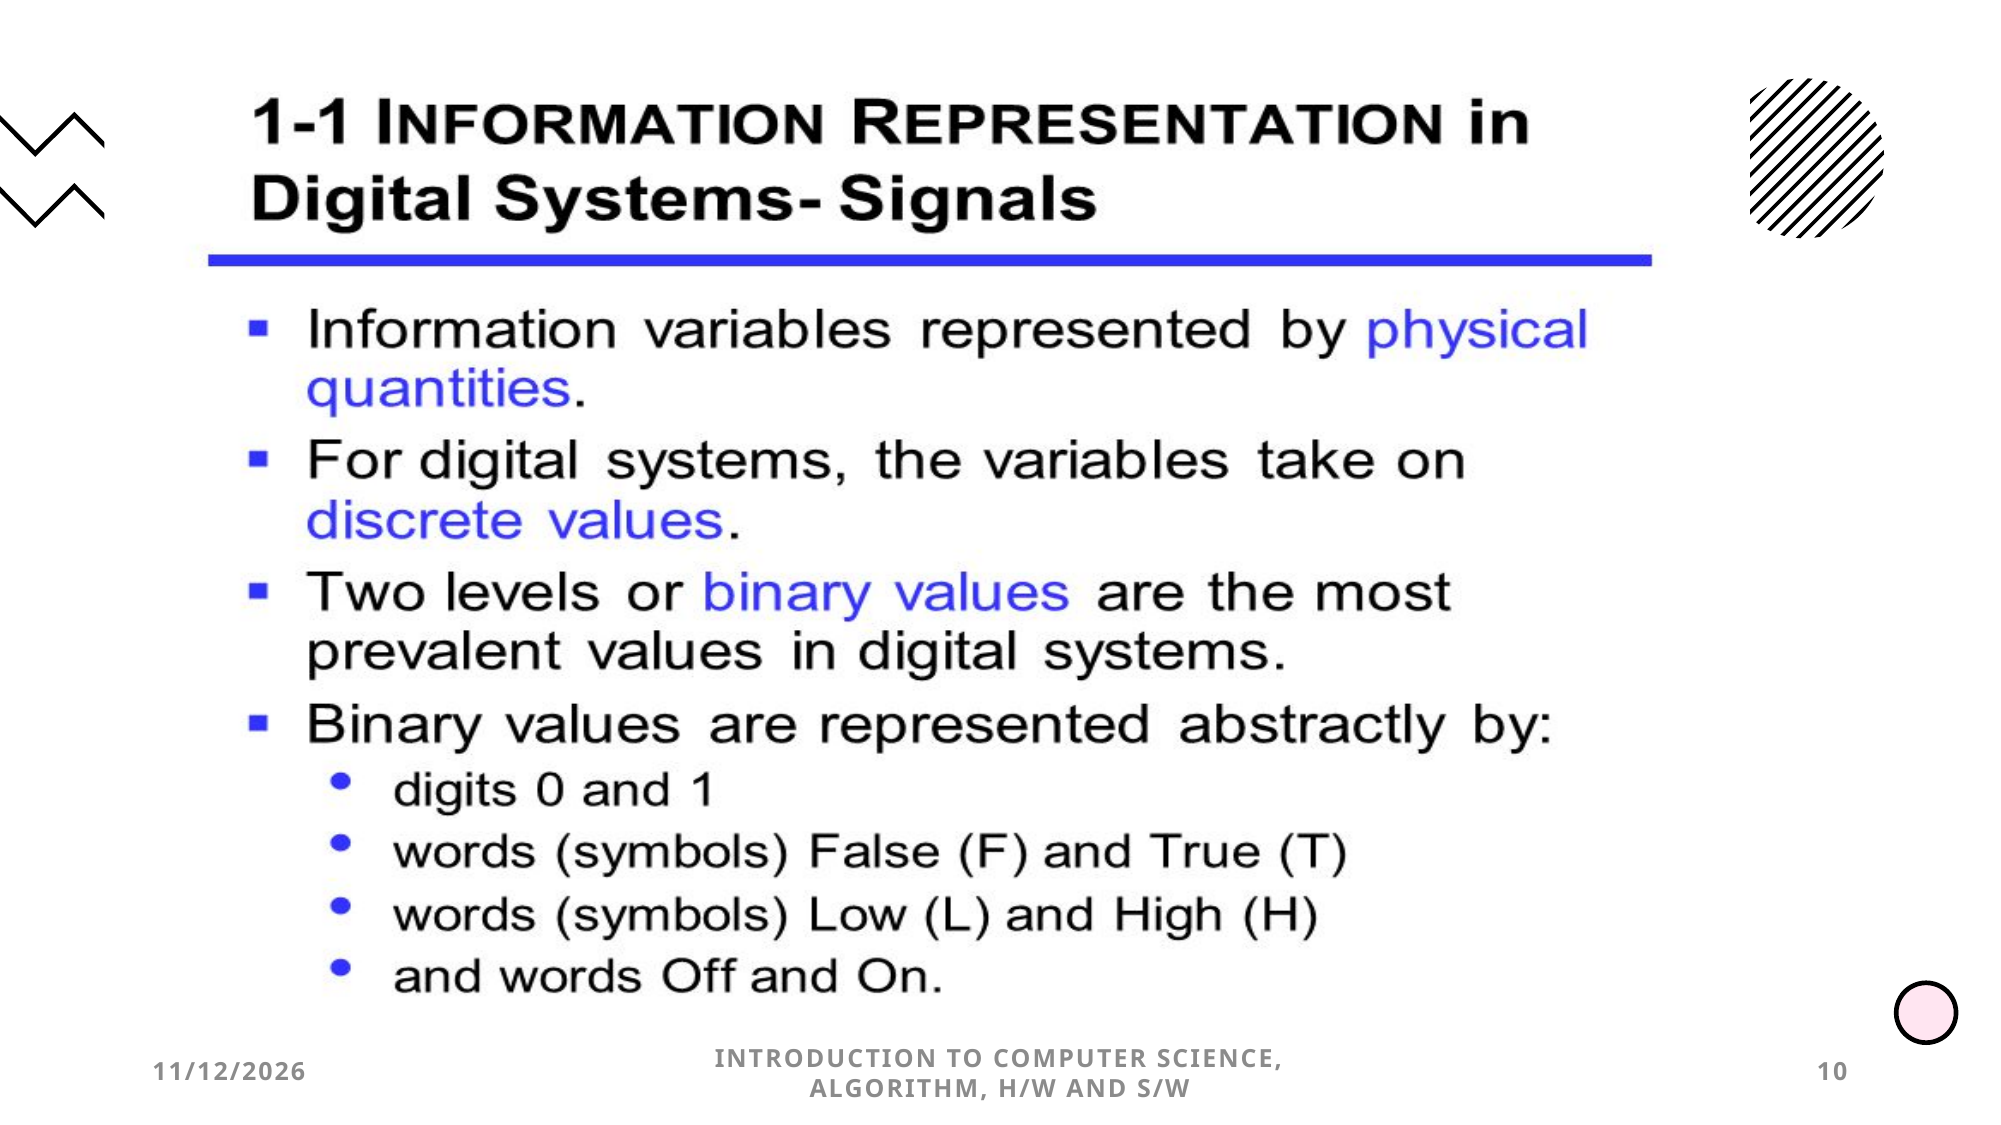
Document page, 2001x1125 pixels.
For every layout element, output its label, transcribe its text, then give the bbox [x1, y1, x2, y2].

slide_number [137, 1043, 588, 1103]
slide_number 10 [1412, 1042, 1863, 1103]
picture [104, 80, 1750, 1043]
footer Introduction to Computer Science, Algorithm, H/W and S/W [662, 1043, 1338, 1103]
